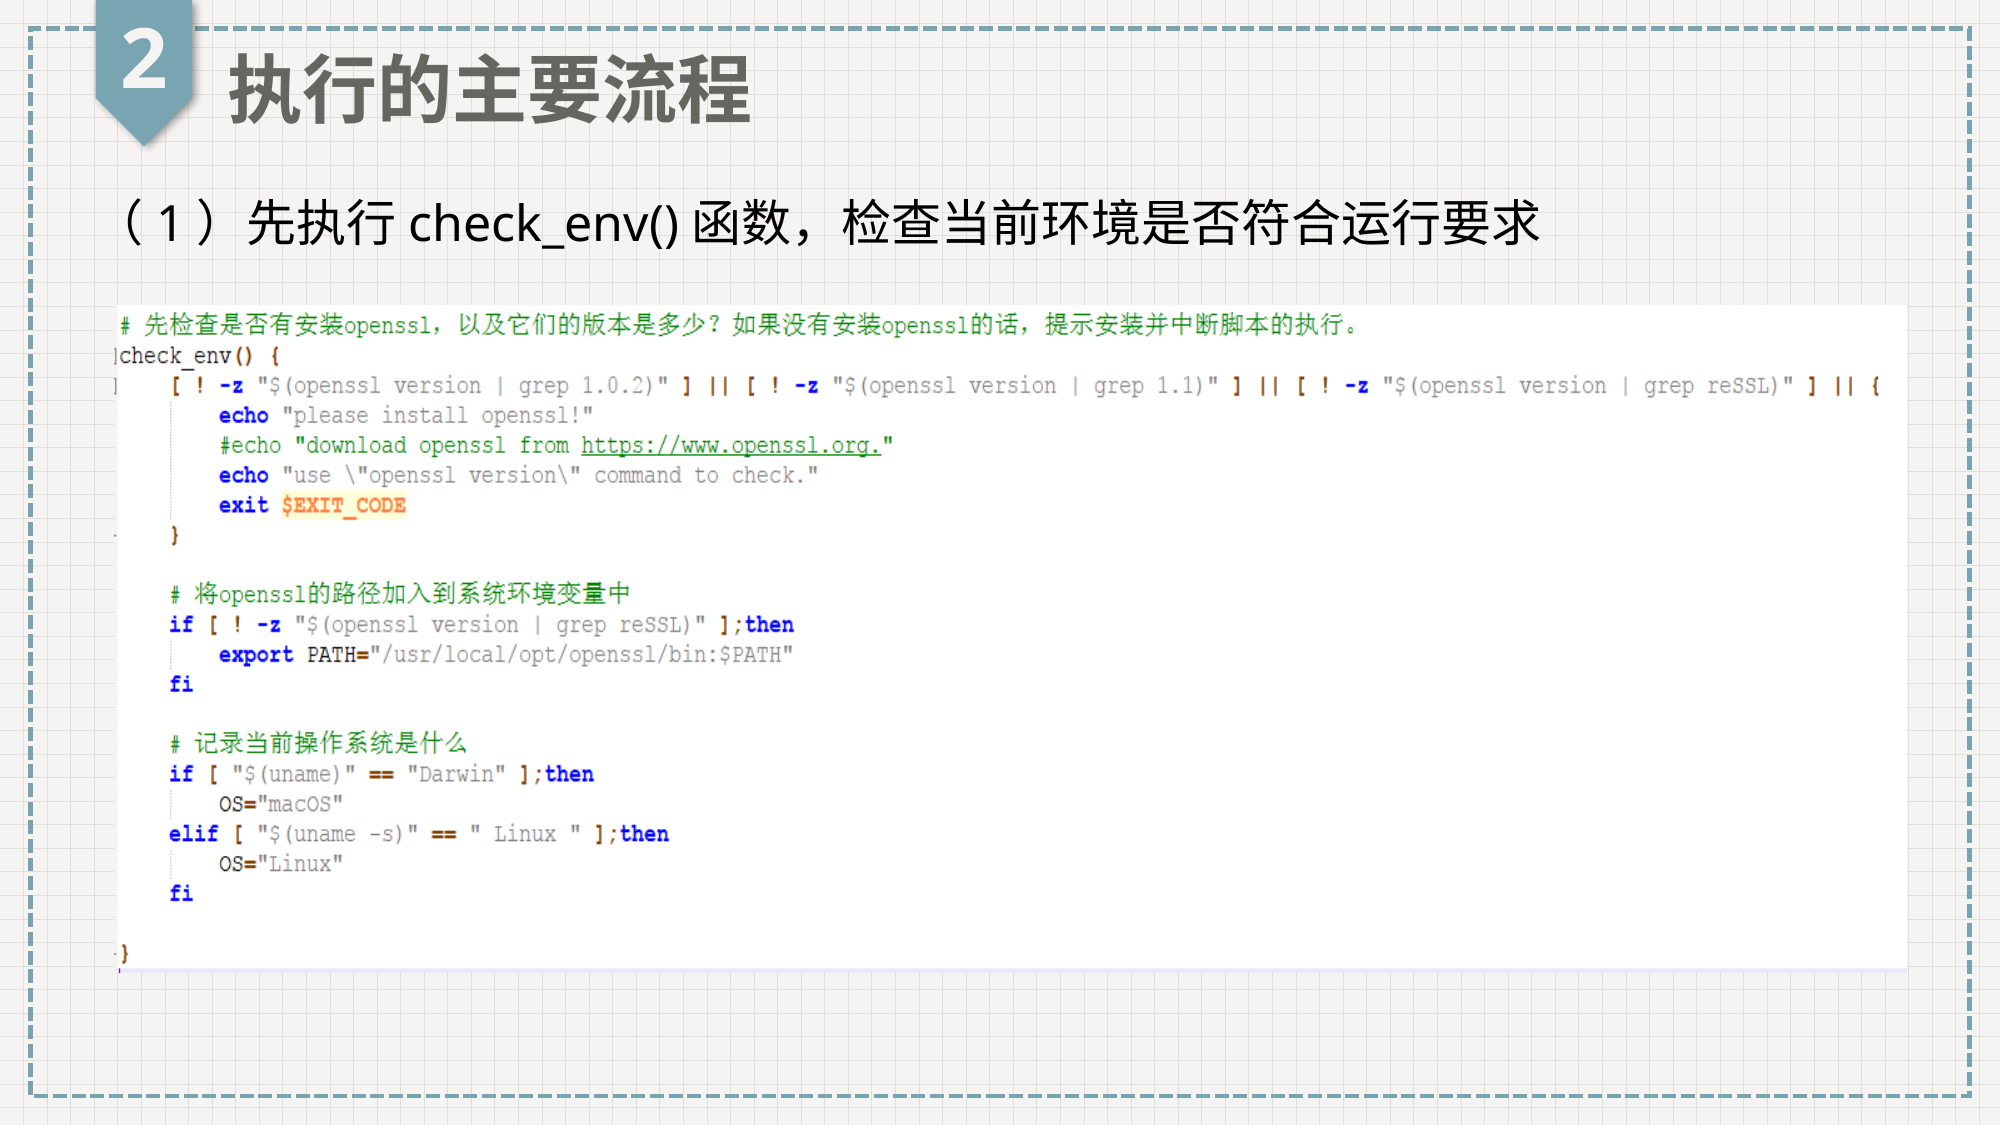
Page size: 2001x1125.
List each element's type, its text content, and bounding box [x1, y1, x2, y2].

picture [114, 305, 1907, 973]
list 2 [95, 0, 193, 123]
text_box 执行的主要流程 [212, 55, 903, 132]
text_box （1）先执行check_env()函数，检查当前环境是否符合运行要求 [79, 165, 1720, 259]
